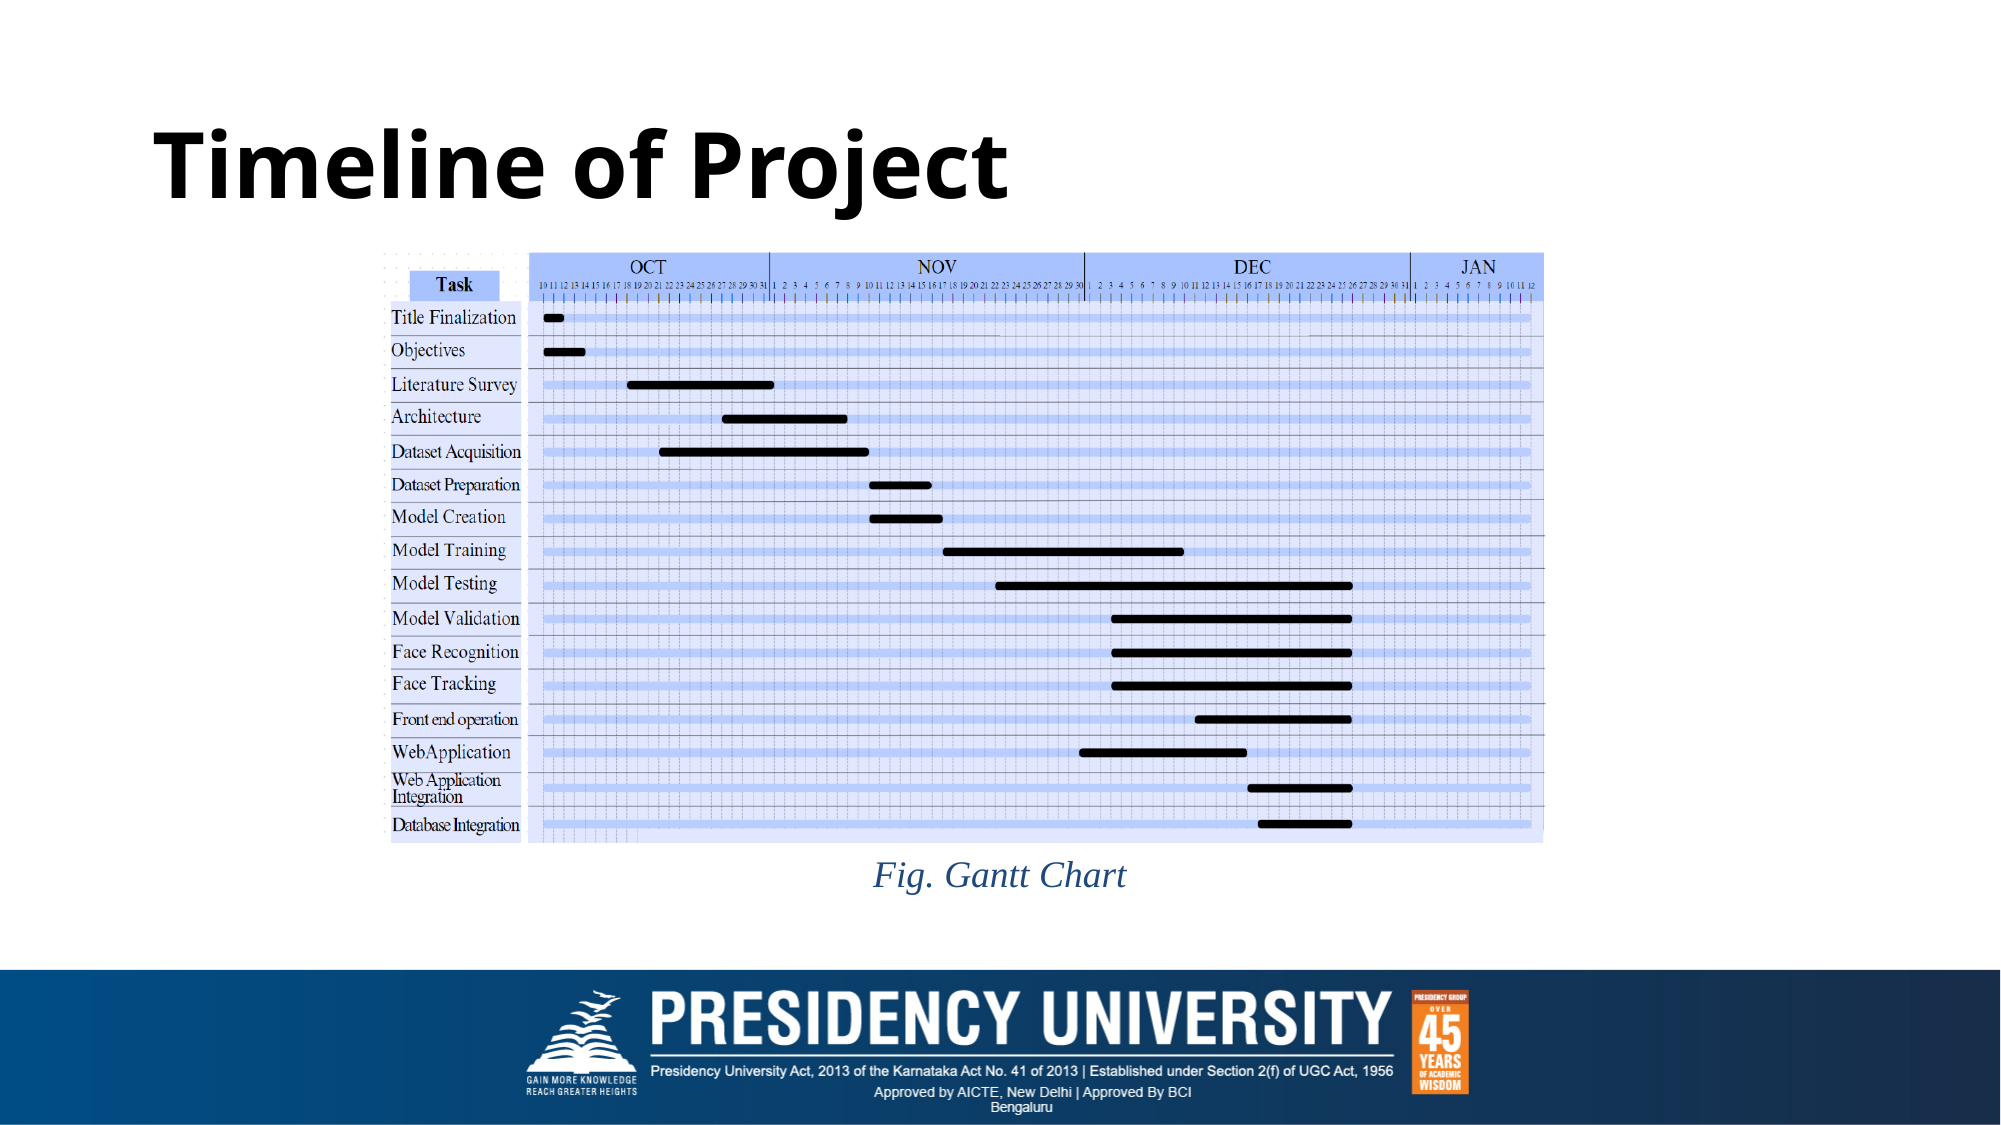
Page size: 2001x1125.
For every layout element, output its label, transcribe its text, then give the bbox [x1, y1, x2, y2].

title Timeline of Project [137, 59, 1863, 278]
text_box Fig. Gantt Chart [500, 843, 1500, 903]
picture [0, 0, 2001, 1125]
